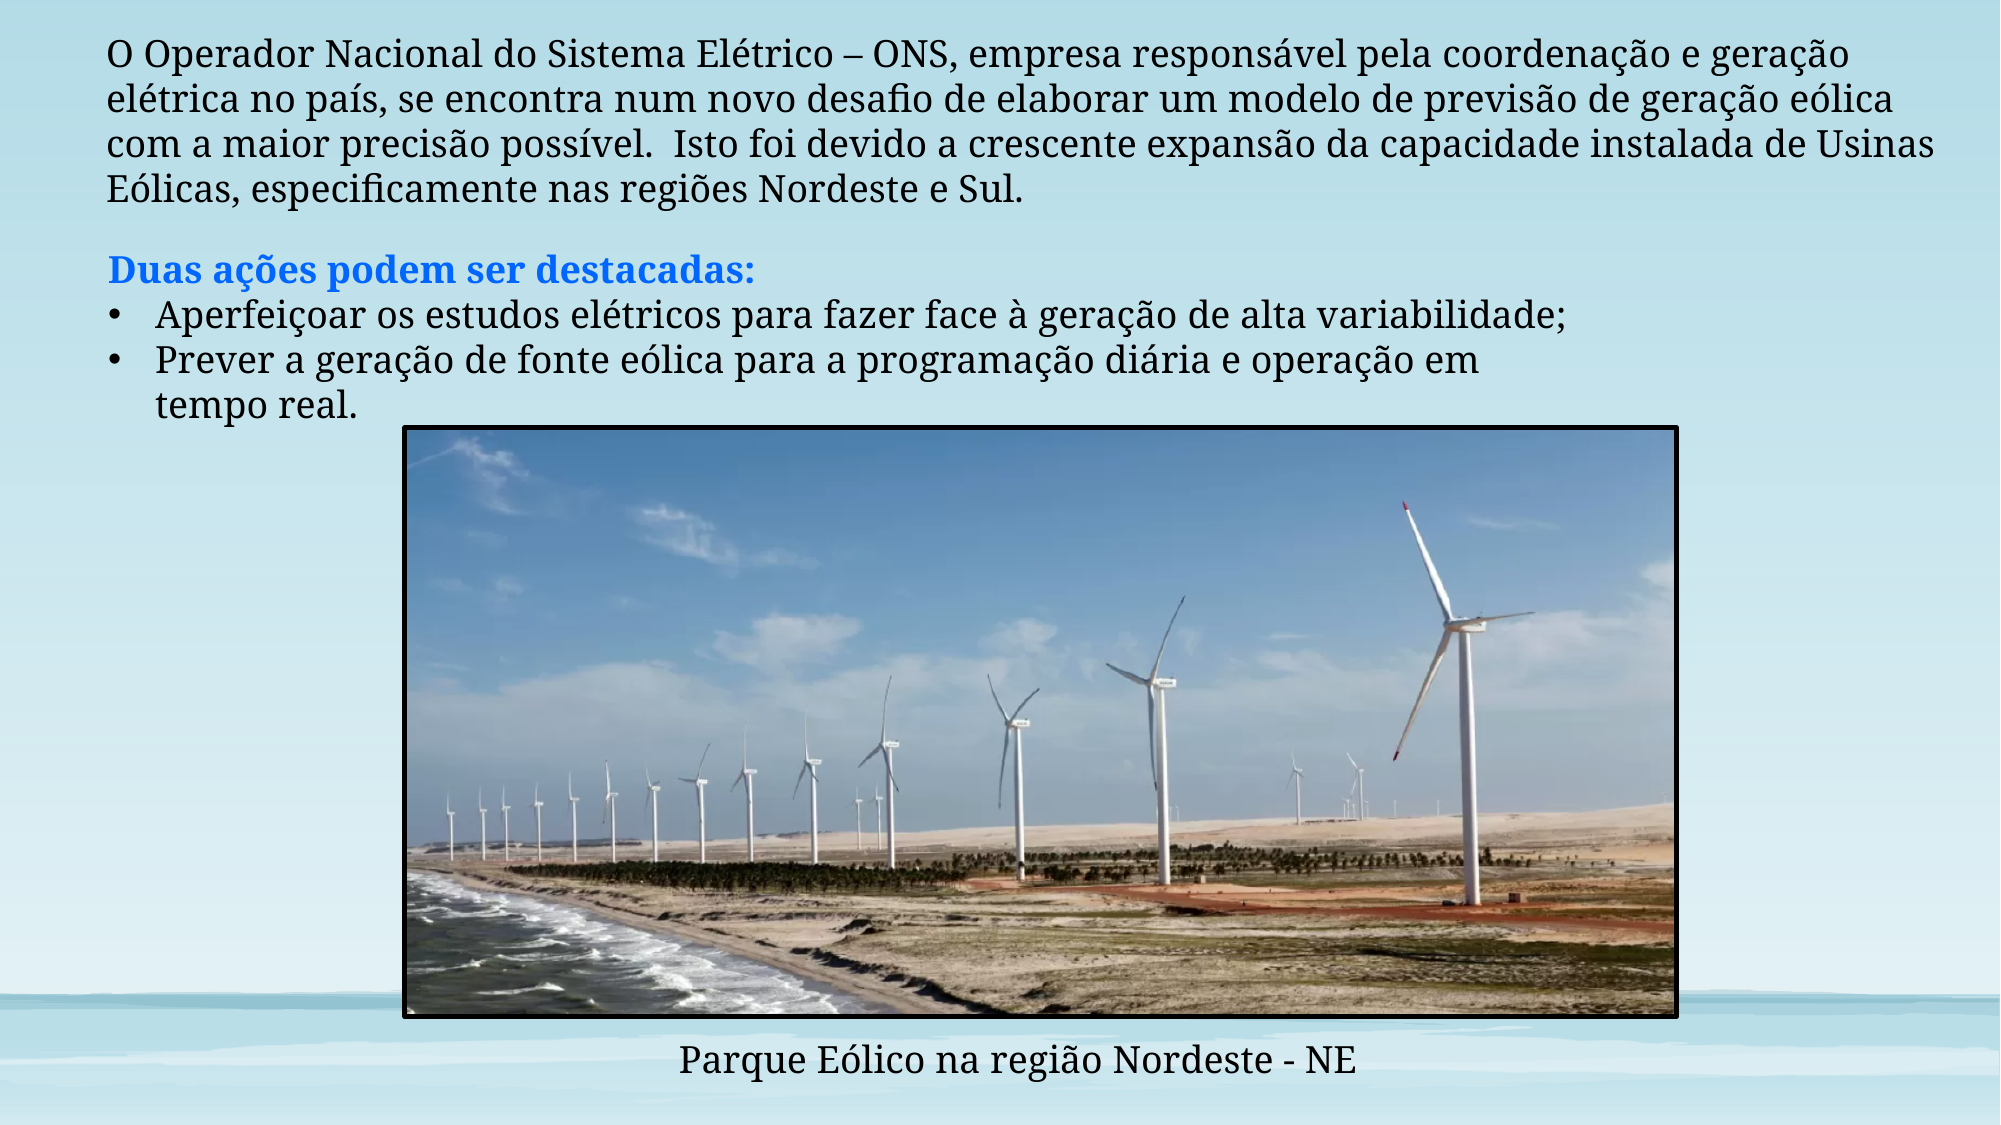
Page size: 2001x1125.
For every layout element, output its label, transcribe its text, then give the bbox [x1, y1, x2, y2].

text_box Duas ações podem ser destacadas: Aperfeiçoar os estudos elétricos para fazer face à geração de alta variabilidade; Prever a geração de fonte eólica para a programação diária e operação em tempo real. [93, 238, 1616, 434]
picture [0, 1026, 2000, 1103]
picture [407, 429, 1675, 1015]
text_box Parque Eólico na região Nordeste - NE [664, 1028, 1373, 1089]
text_box O Operador Nacional do Sistema Elétrico – ONS, empresa responsável pela coordenação e geração elétrica no país, se encontra num novo desafio de elaborar um modelo de previsão de geração eólica com a maior precisão possível. Isto foi devido a crescente expansão da capacidade instalada de Usinas Eólicas, especificamente nas regiões Nordeste e Sul. [91, 22, 1990, 218]
